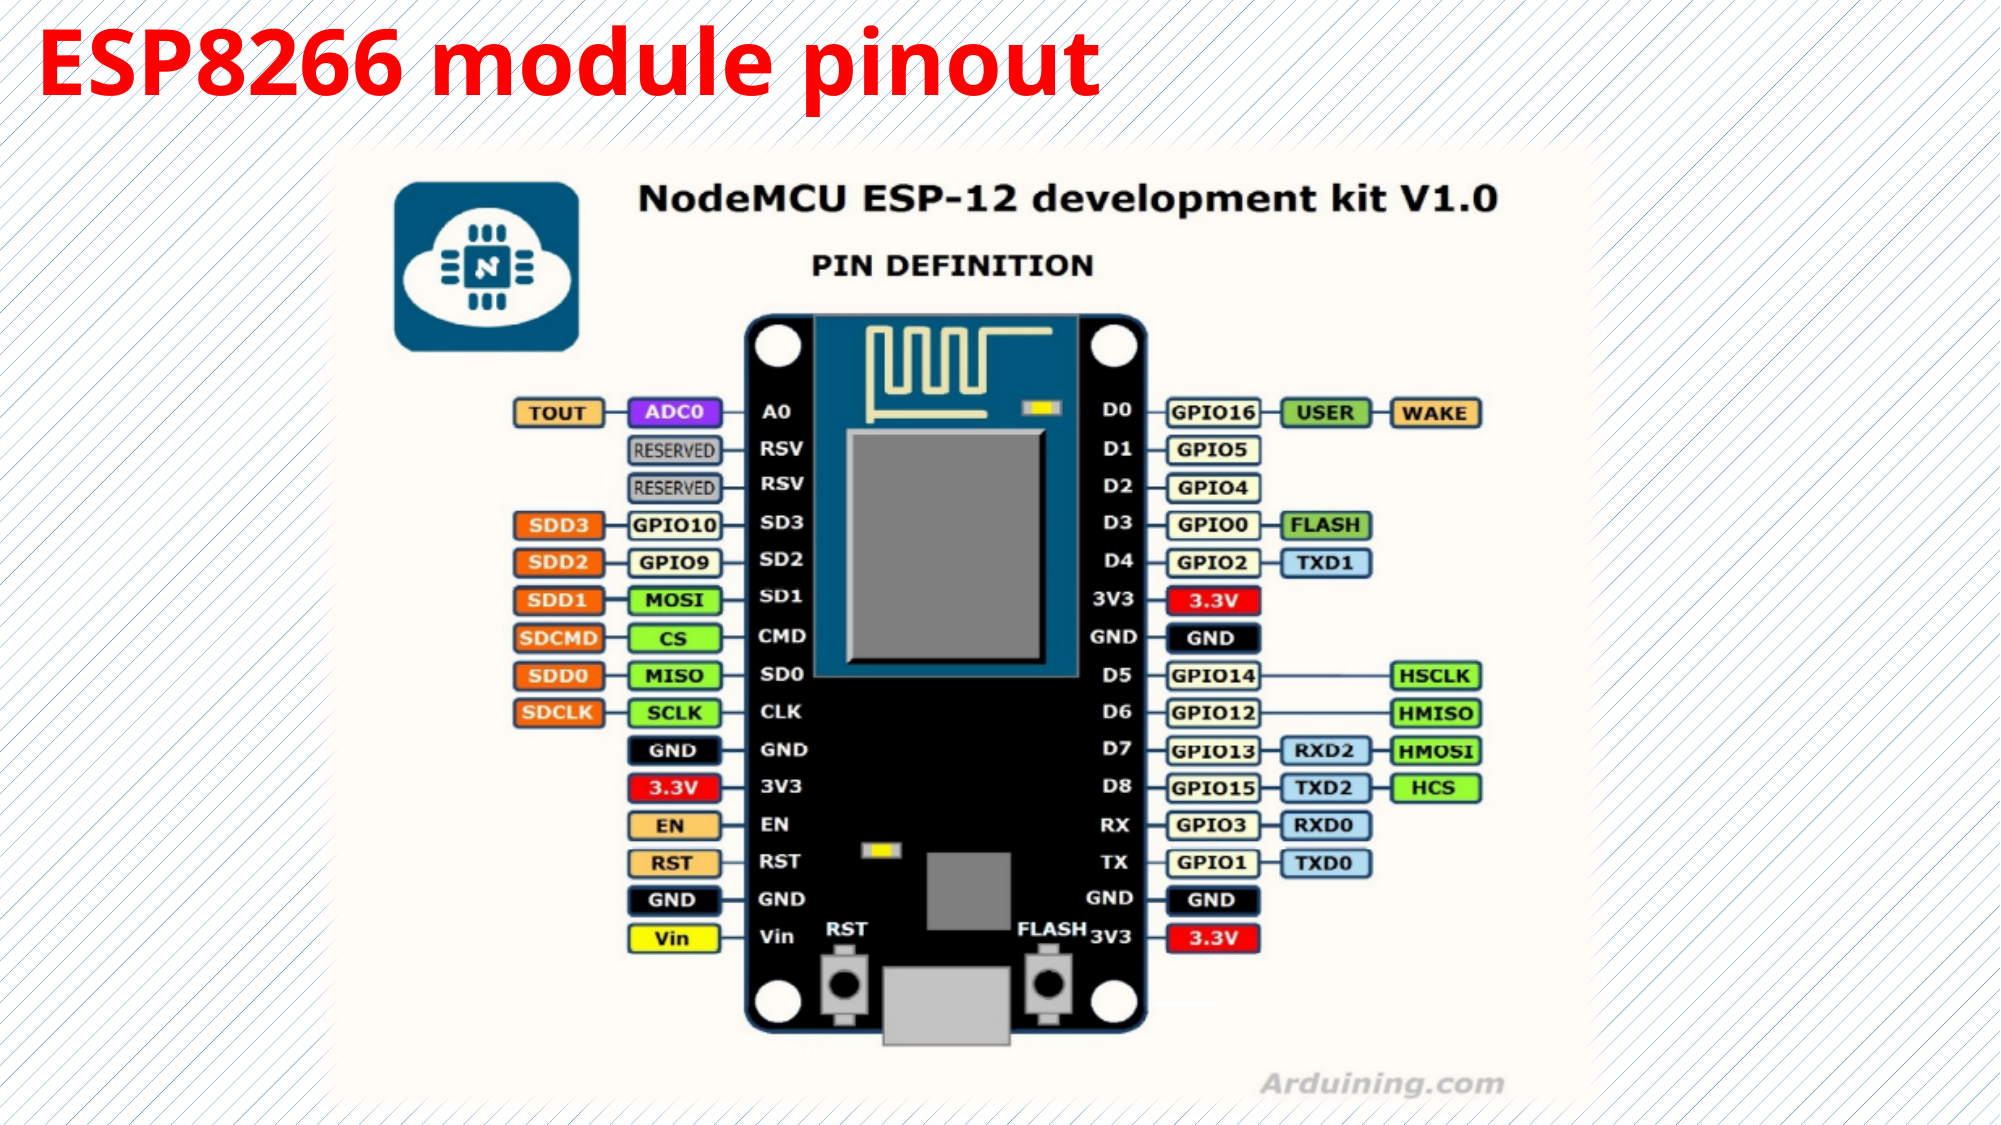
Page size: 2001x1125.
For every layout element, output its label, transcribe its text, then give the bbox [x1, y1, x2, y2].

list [309, 124, 1618, 1125]
title ESP8266 module pinout [20, 0, 1728, 160]
